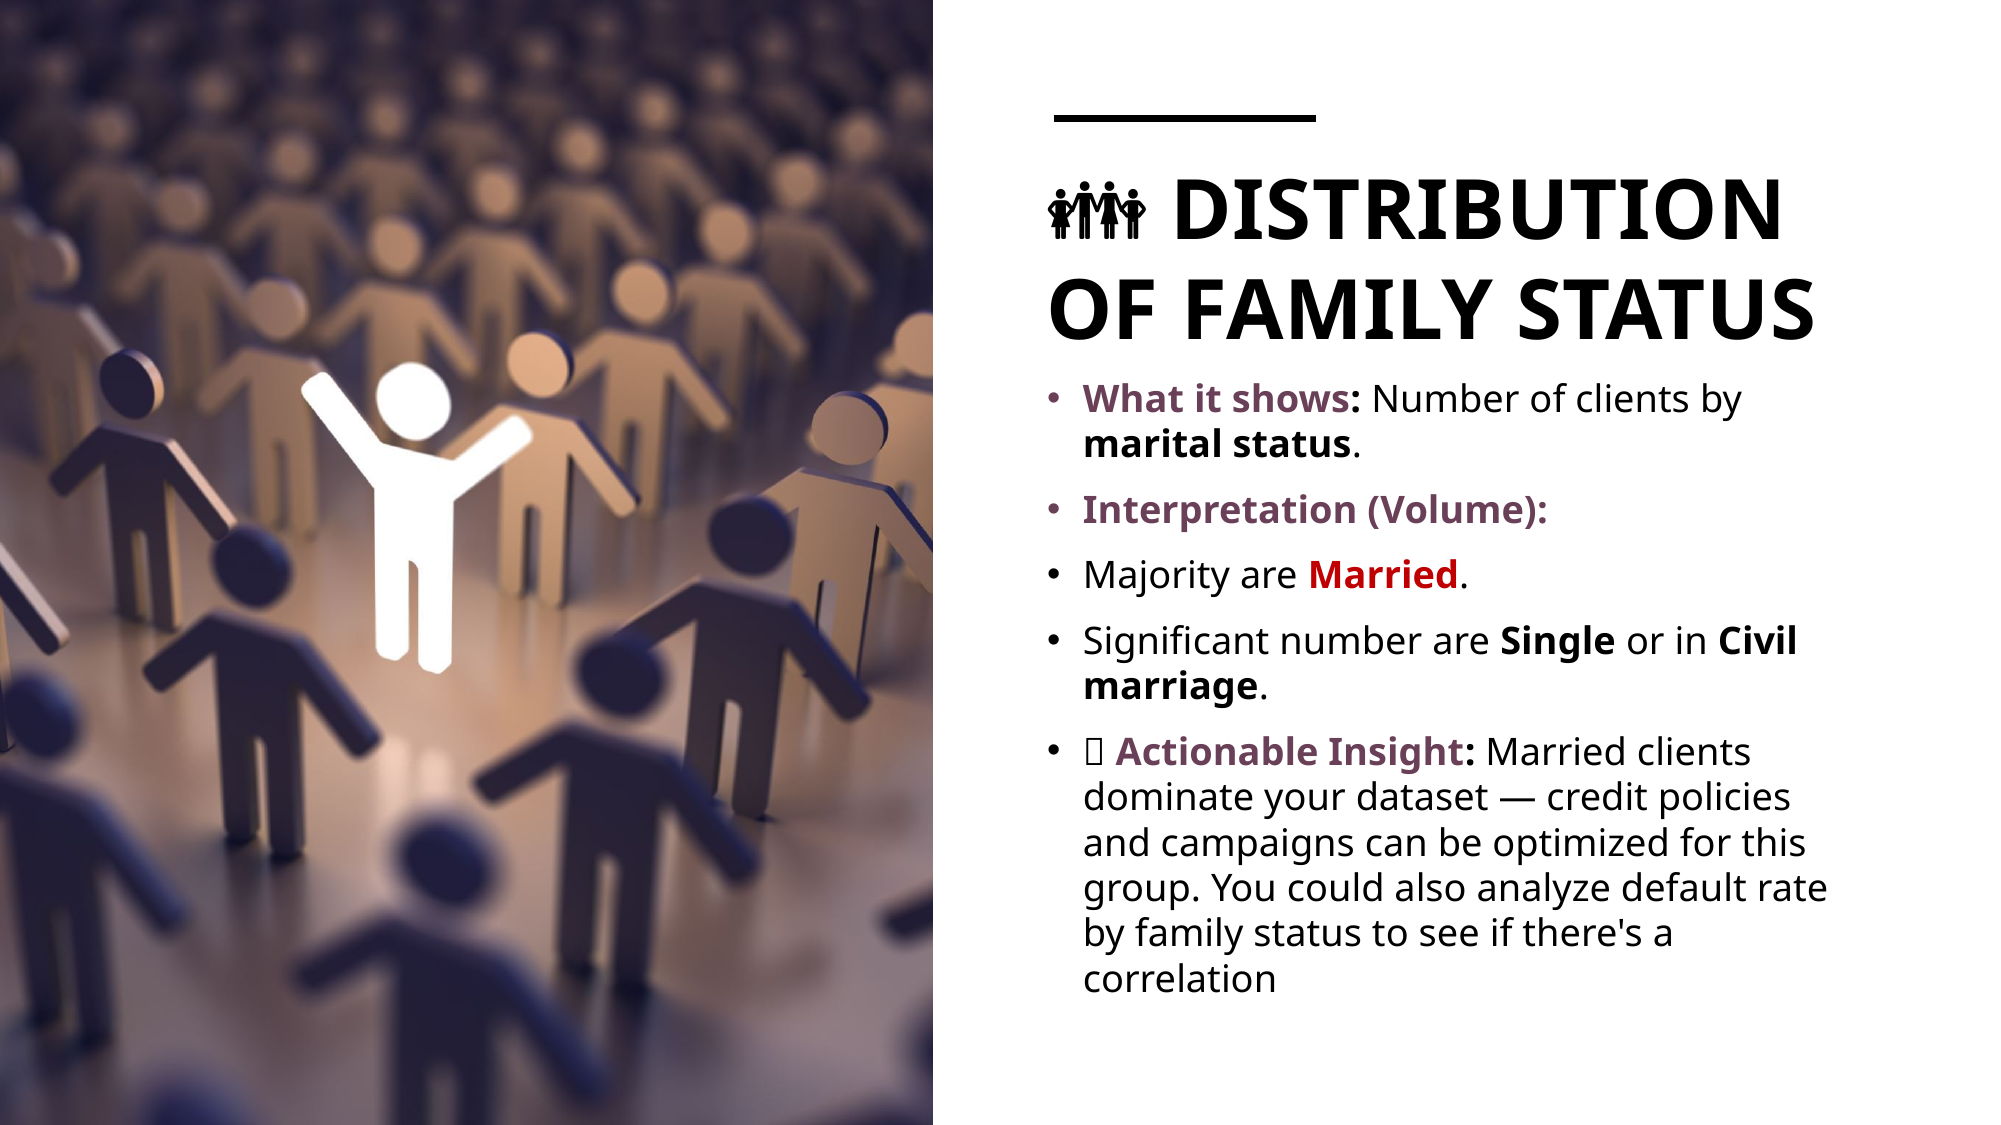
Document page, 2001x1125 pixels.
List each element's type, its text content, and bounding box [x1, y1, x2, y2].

list What it shows: Number of clients by marital status. Interpretation (Volume): Majority are Married. Significant number are Single or in Civil marriage. ✅ Actionable Insight: Married clients dominate your dataset — credit policies and campaigns can be optimized for this group. You could also analyze default rate by family status to see if there's a correlation [1031, 366, 1886, 1012]
title 👪 Distribution of Family Status [1030, 149, 1885, 366]
picture [0, 0, 933, 1125]
text_box [933, 0, 2000, 1125]
